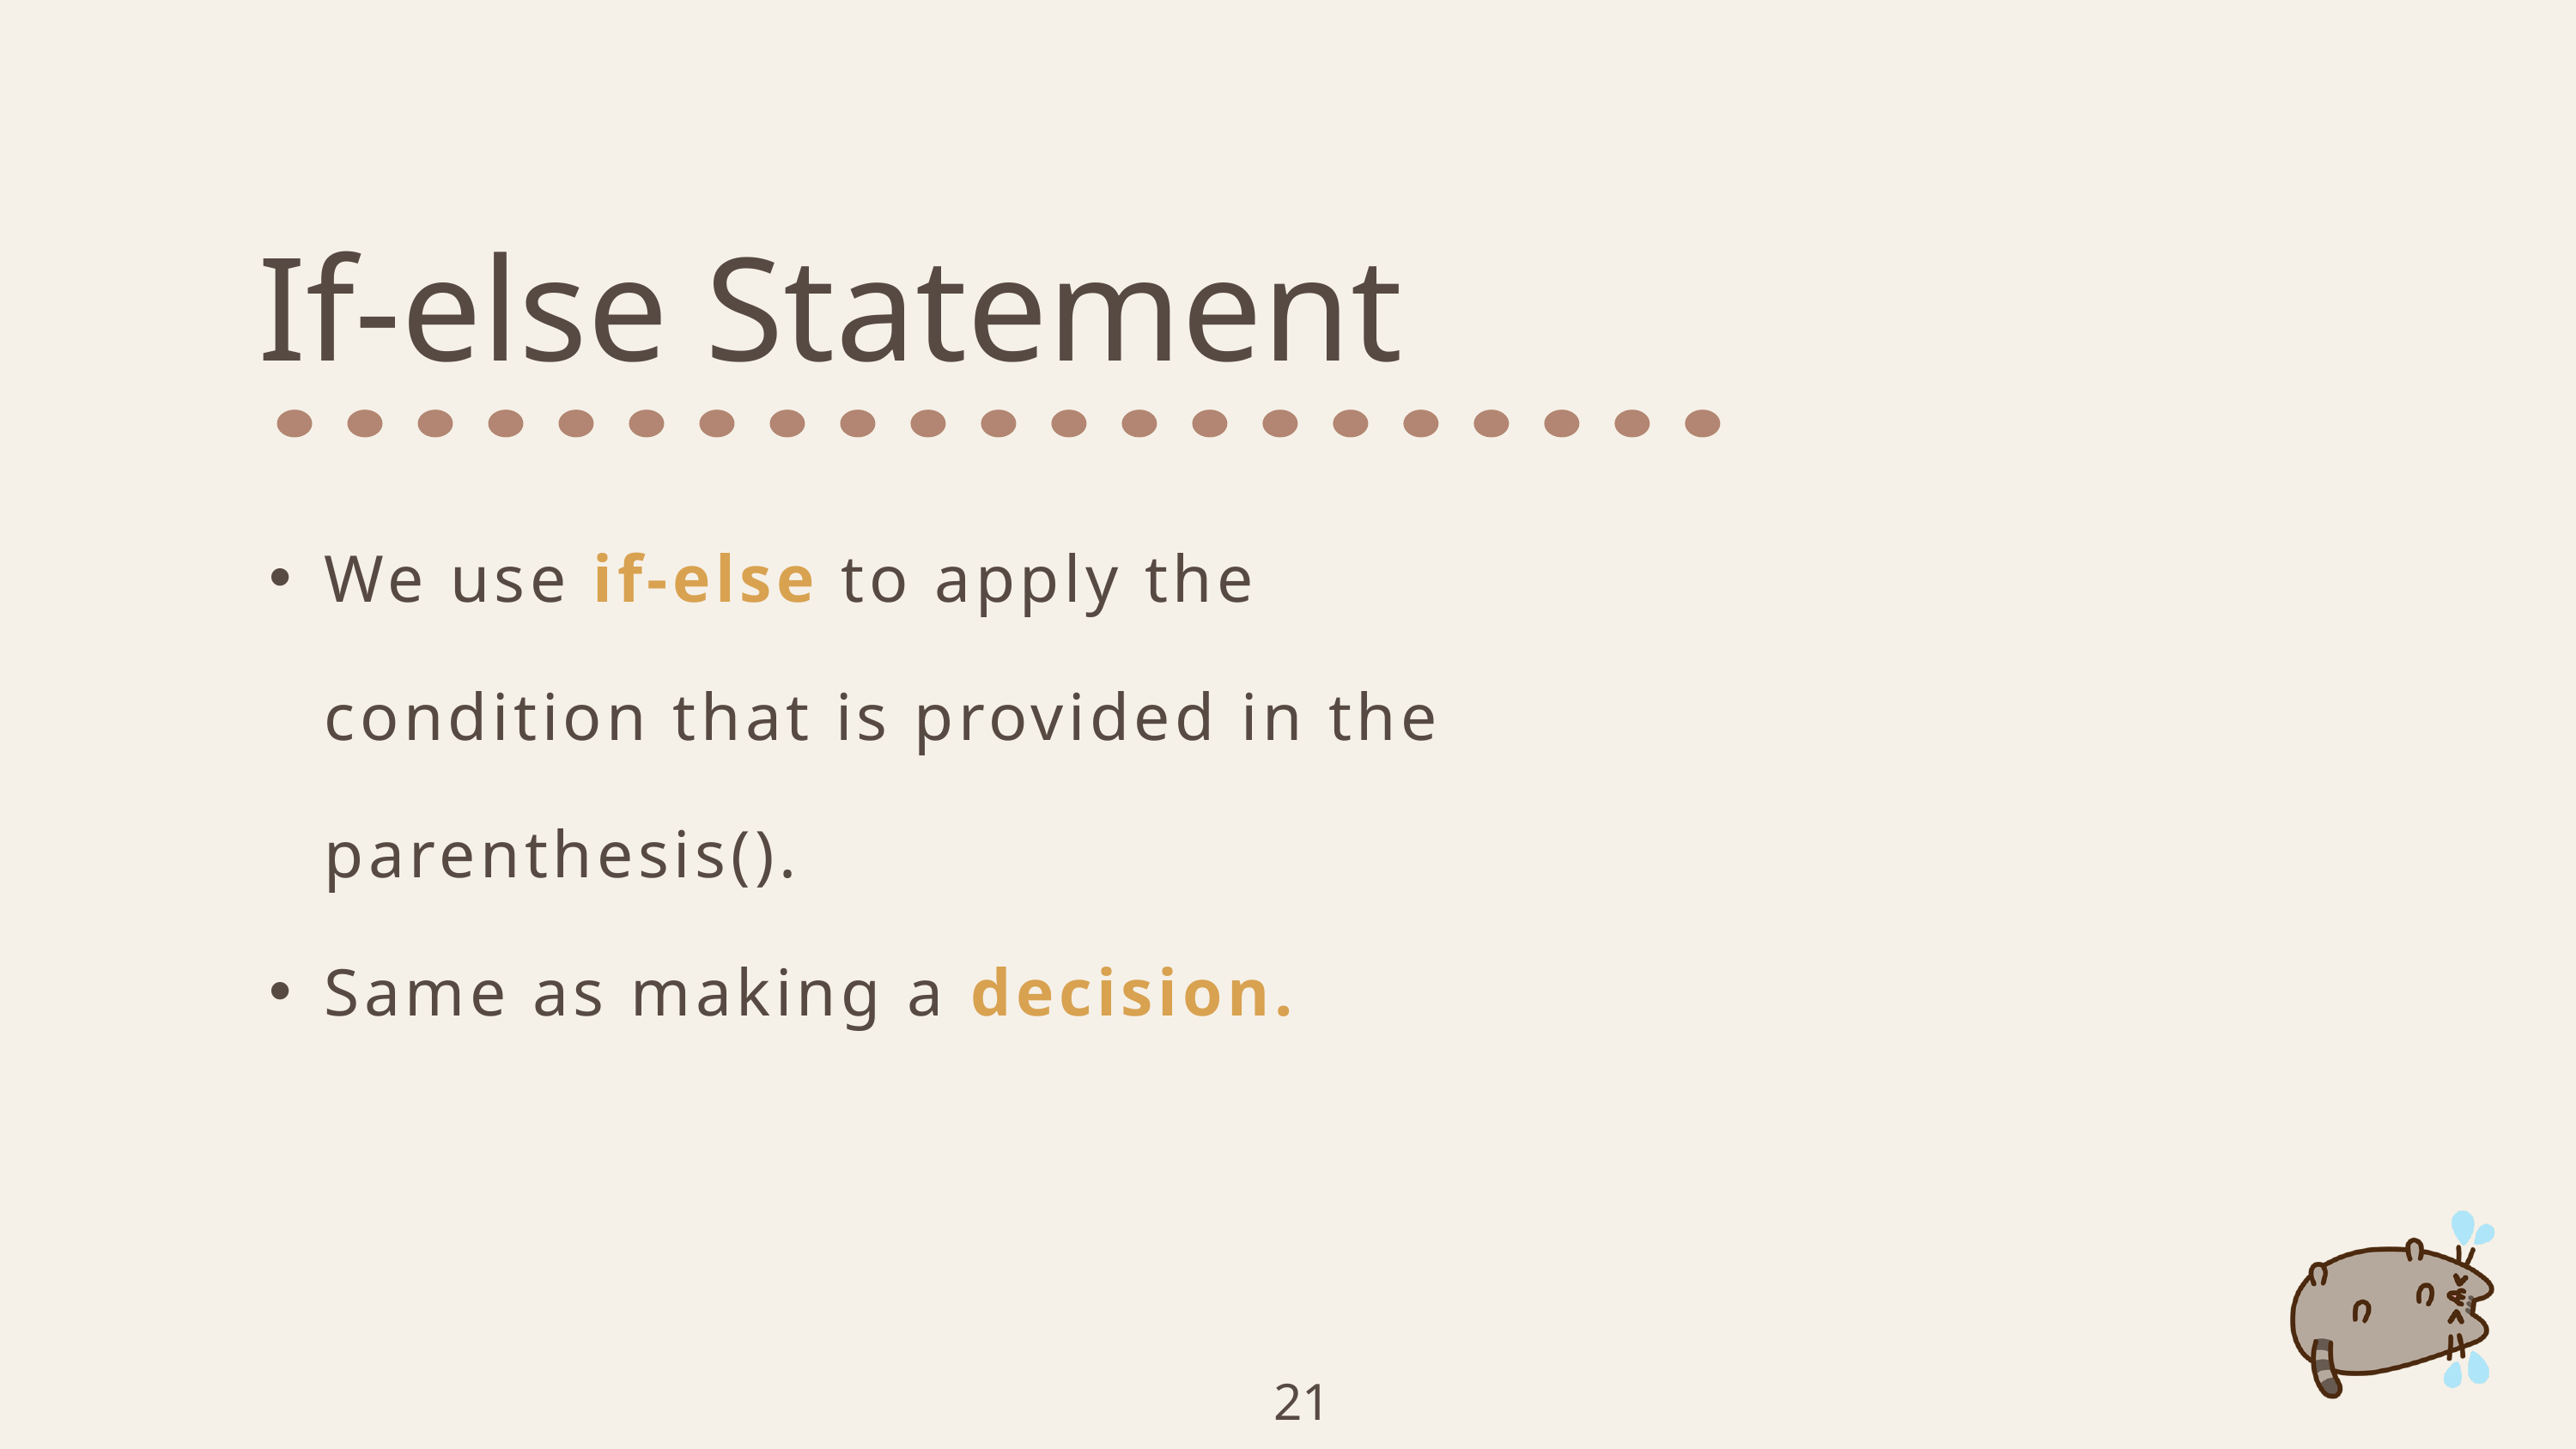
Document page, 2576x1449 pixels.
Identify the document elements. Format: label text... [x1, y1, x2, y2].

text_box [1333, 700, 1342, 765]
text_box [209, 367, 1554, 479]
picture [2264, 1172, 2523, 1431]
text_box If-else Statement [258, 218, 1752, 391]
text_box We use if-else to apply the condition that is provided in the parenthesis(). Same as making a decision. [214, 488, 1488, 1029]
text_box 21 [1168, 1370, 1331, 1431]
